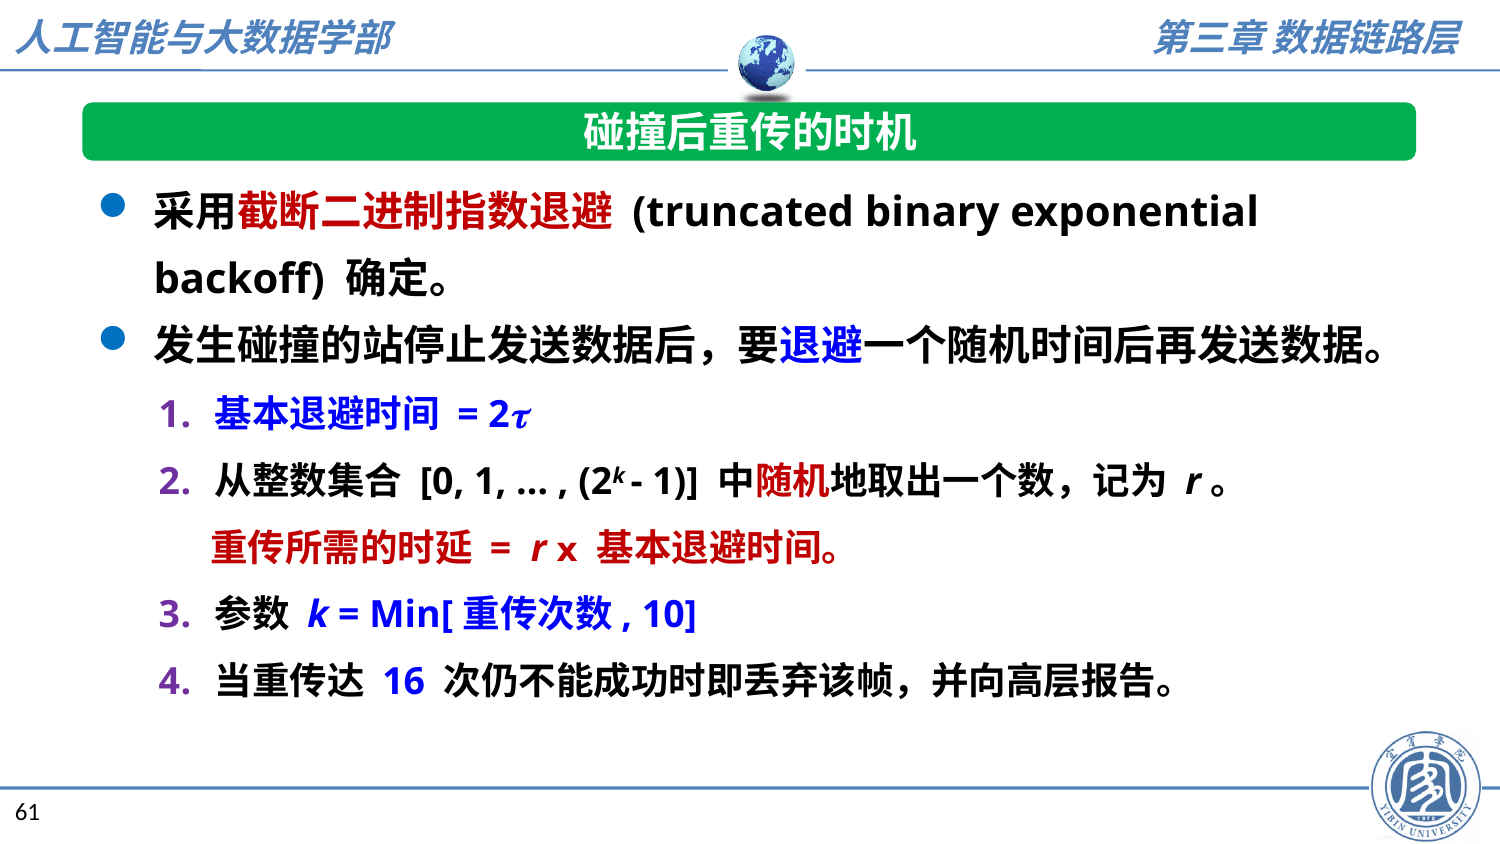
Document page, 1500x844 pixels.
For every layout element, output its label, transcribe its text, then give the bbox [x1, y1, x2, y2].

text_box 碰撞后重传的时机 [125, 98, 1376, 164]
picture [736, 33, 796, 98]
text_box [82, 102, 125, 161]
slide_number 61 [0, 787, 350, 833]
text_box [1376, 102, 1417, 161]
text_box 采用截断二进制指数退避 (truncated binary exponential backoff) 确定。 发生碰撞的站停止发送数据后，要退避一个随机时间后再发送数据。 基本退避时间 = 2 从整数集合 [0, 1, … , (2k - 1)] 中随机地取出一个数，记为 r。 重传所需的时延 = r ⅹ 基本退避时间。 参数 k = Min[重传次数, 10] 当重传达 16 次仍不能成功时即丢弃该帧，并向高层报告。 [82, 161, 1431, 710]
